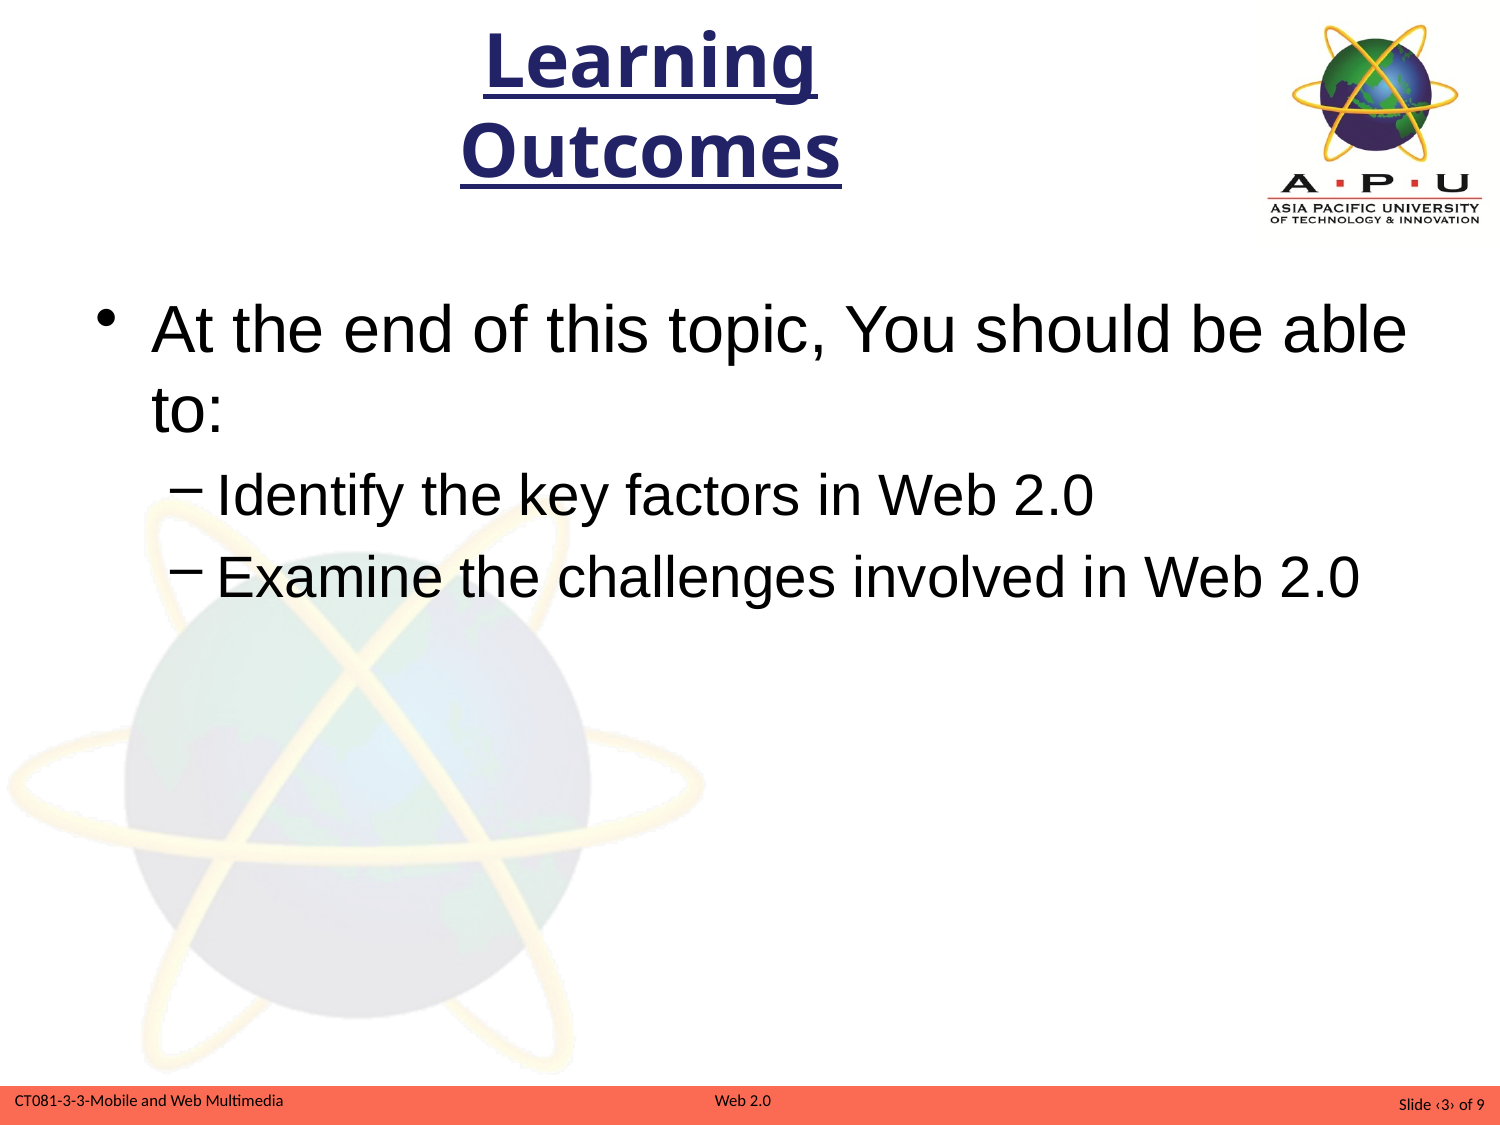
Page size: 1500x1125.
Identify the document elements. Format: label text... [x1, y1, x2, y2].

picture [1251, 0, 1500, 249]
list At the end of this topic, You should be able to: Identify the key factors in Web 2.0 Examine the challenges involved in Web 2.0 [79, 278, 1430, 1021]
title Learning Outcomes [276, 1, 1025, 205]
footer Slide ‹3› of 9 [1024, 1086, 1500, 1125]
